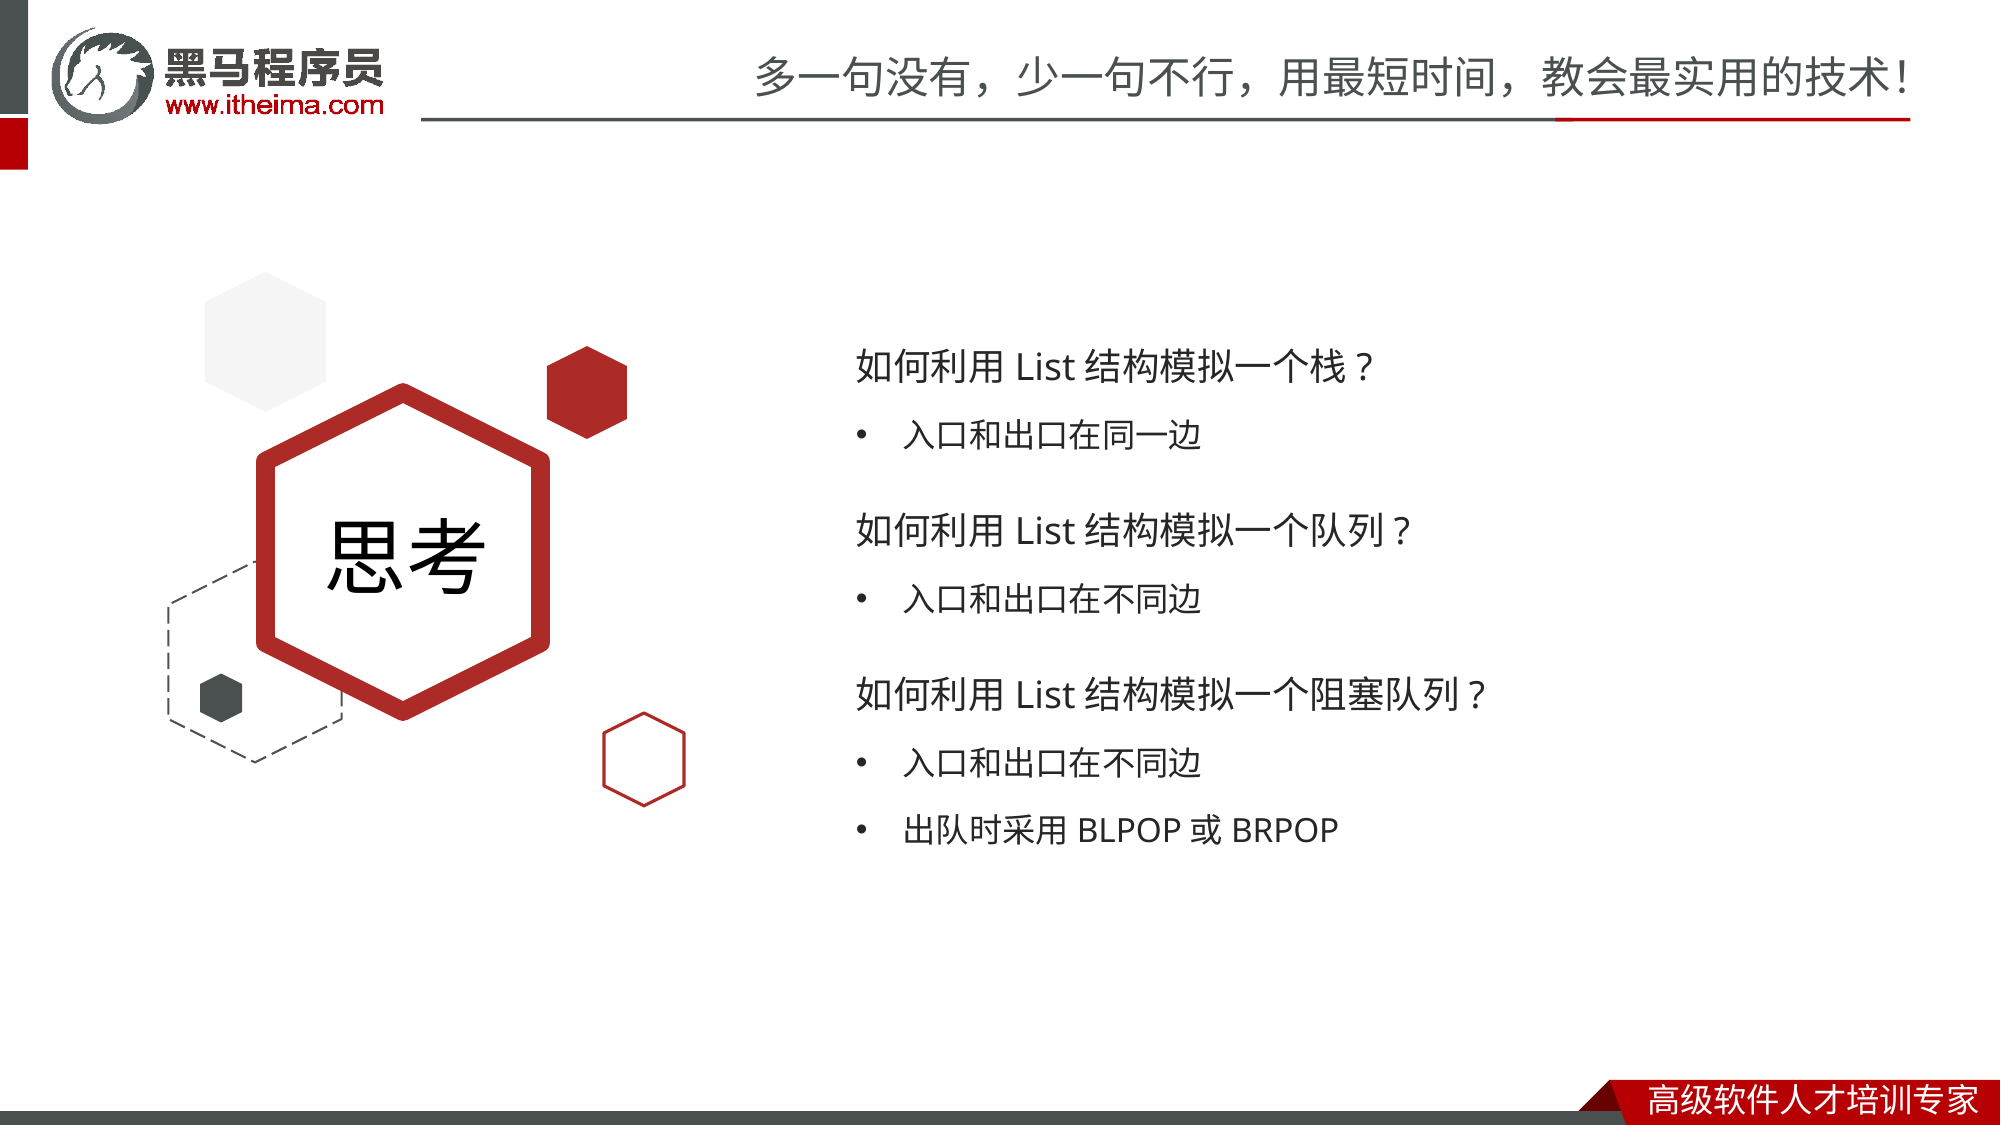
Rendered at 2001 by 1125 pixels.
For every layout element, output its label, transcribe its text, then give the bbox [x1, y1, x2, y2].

picture [50, 26, 384, 125]
list 如何利用List结构模拟一个栈? 入口和出口在同一边 如何利用List结构模拟一个队列? 入口和出口在不同边 如何利用List结构模拟一个阻塞队列? 入口和出口在不同边 出队时采用BLPOP或BRPOP [841, 235, 1786, 1009]
